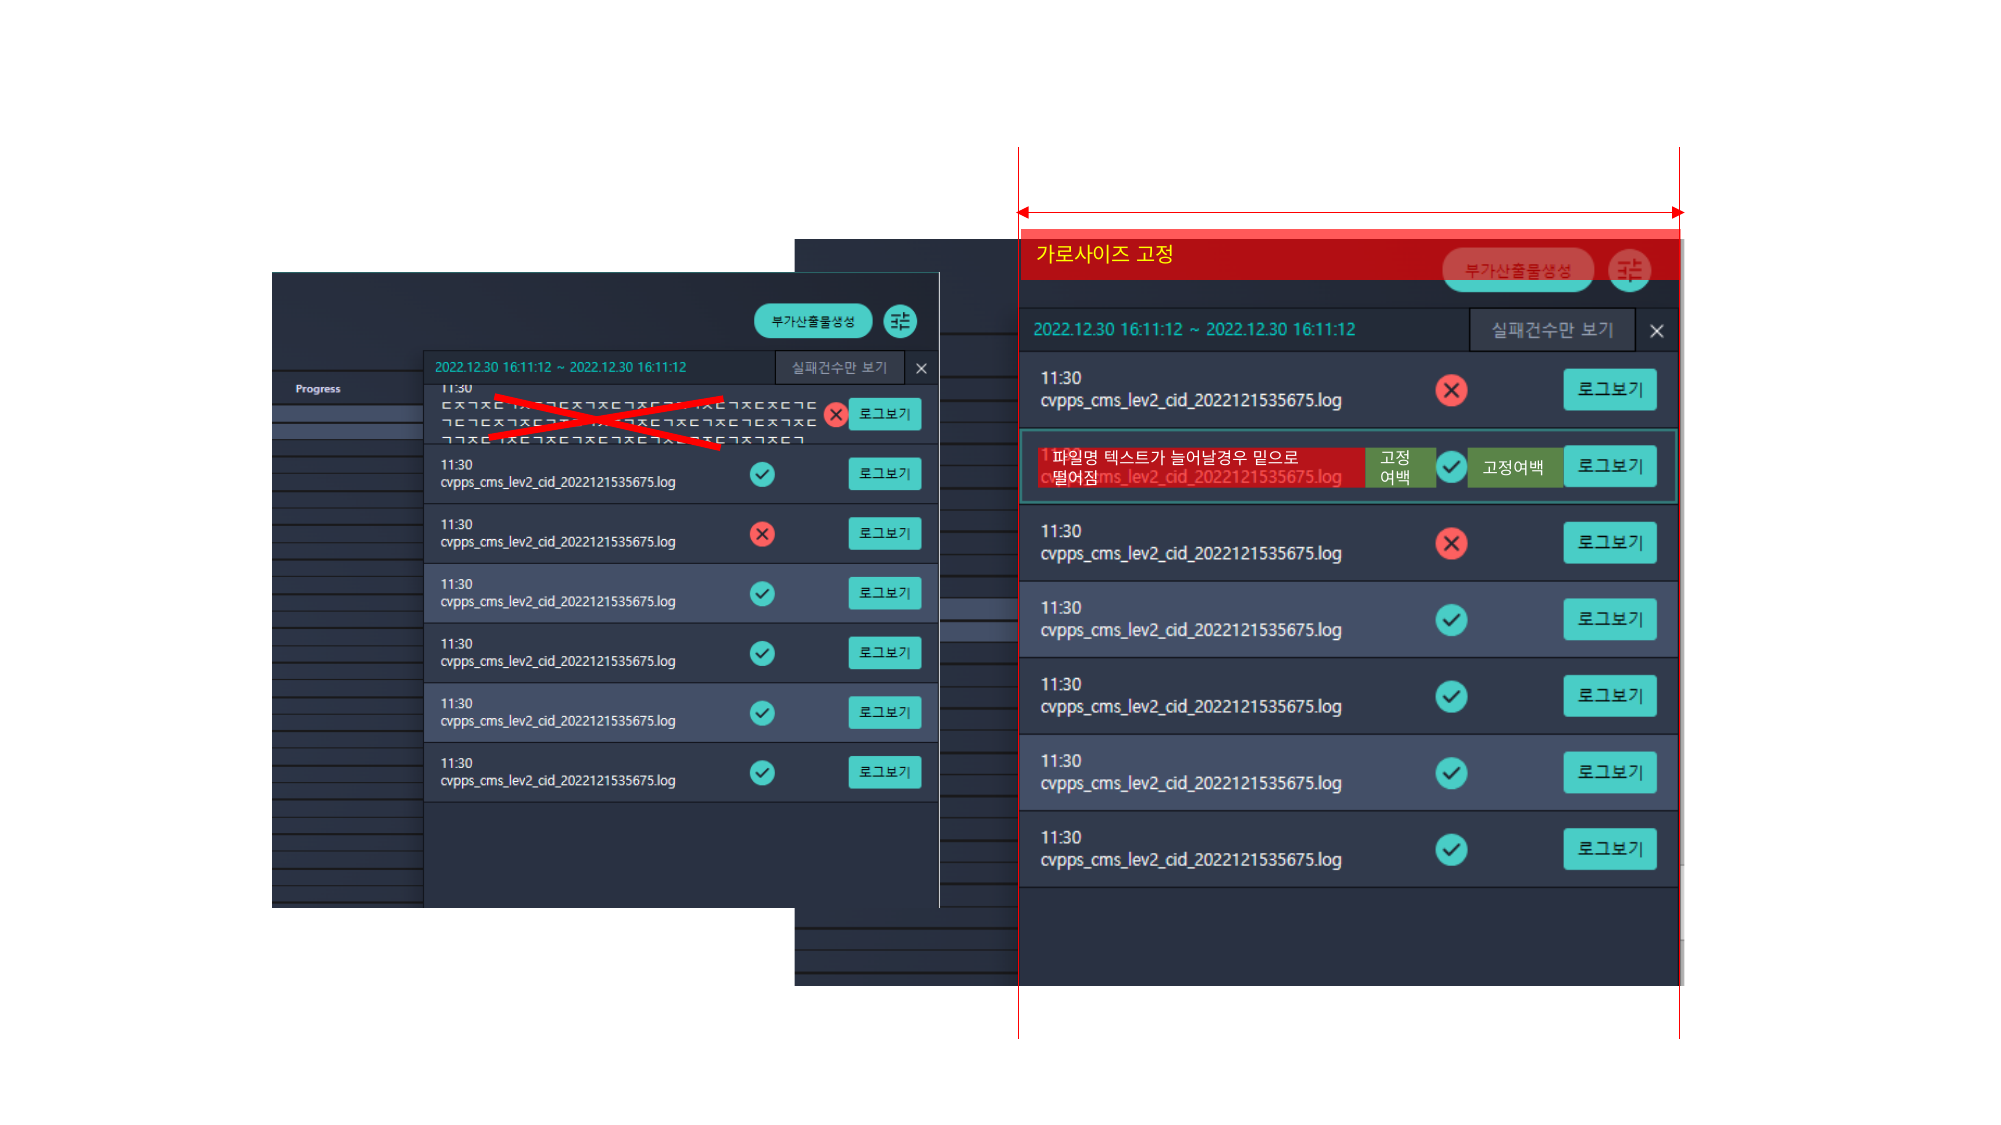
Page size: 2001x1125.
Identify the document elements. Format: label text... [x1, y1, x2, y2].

picture [1680, 239, 1685, 986]
text_box 가로사이즈 고정 [1020, 228, 1679, 239]
picture [272, 239, 1018, 986]
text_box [494, 396, 721, 448]
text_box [488, 398, 494, 438]
picture [1019, 239, 1679, 986]
